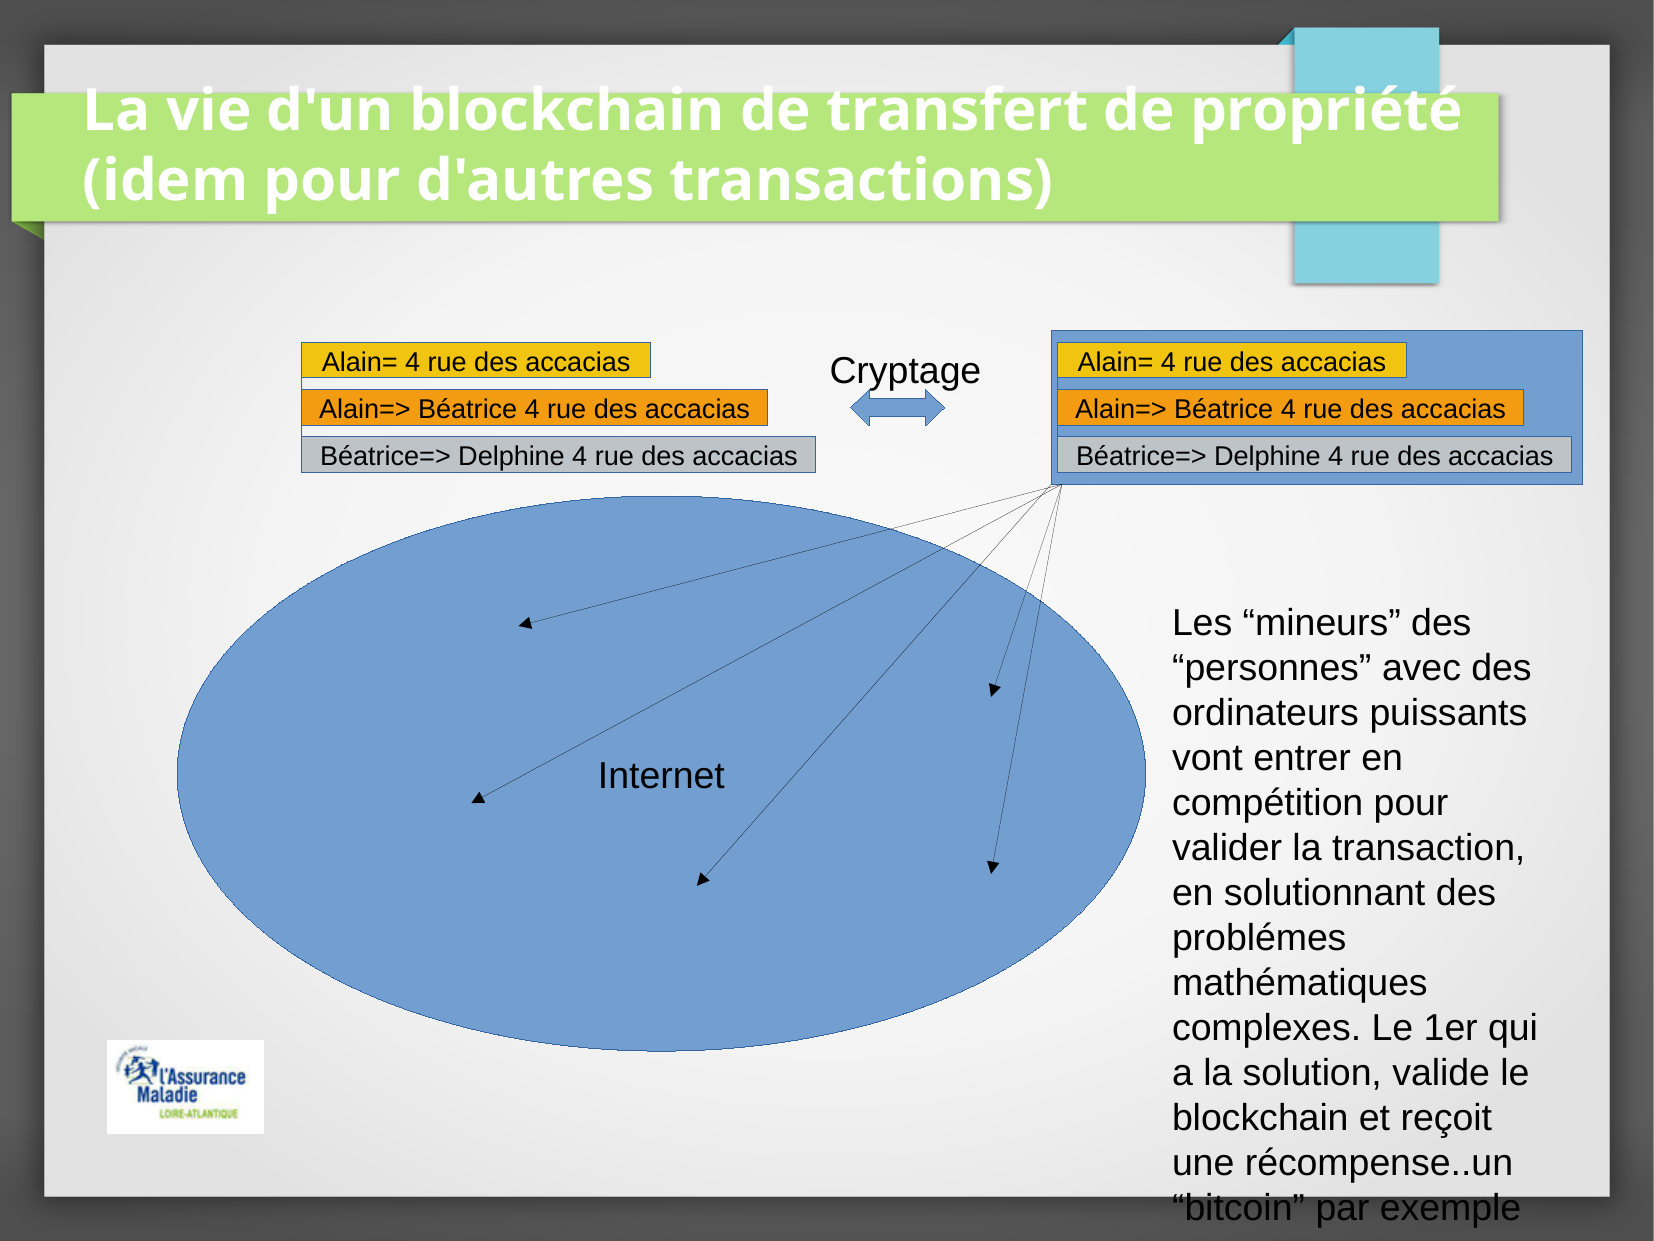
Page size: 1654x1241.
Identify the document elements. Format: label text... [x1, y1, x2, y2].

text_box La vie d'un blockchain de transfert de propriété (idem pour d'autres transactions) [82, 94, 1465, 213]
text_box Alain=> Béatrice 4 rue des accacias [1062, 389, 1524, 426]
text_box Alain= 4 rue des accacias [1057, 342, 1407, 378]
text_box [471, 495, 1040, 804]
text_box [987, 484, 1062, 875]
text_box [82, 248, 1571, 1015]
text_box [518, 488, 1046, 629]
text_box Béatrice=> Delphine 4 rue des accacias [1057, 436, 1572, 473]
text_box [696, 484, 1052, 886]
text_box Alain=> Béatrice 4 rue des accacias [306, 389, 768, 426]
text_box [1051, 330, 1583, 485]
text_box Alain= 4 rue des accacias [301, 342, 651, 378]
text_box Béatrice=> Delphine 4 rue des accacias [301, 436, 816, 473]
text_box Internet [177, 496, 1146, 1052]
text_box Cryptage [814, 338, 1016, 437]
text_box [989, 489, 1060, 697]
picture [0, 0, 1654, 1241]
text_box Les “mineurs” des “personnes” avec des ordinateurs puissants vont entrer en compétition pour valider la transaction, en solutionnant des problémes mathématiques complexes. Le 1er qui a la solution, valide le blockchain et reçoit une récompense..un “bitcoin” par exemple [1157, 590, 1559, 1193]
